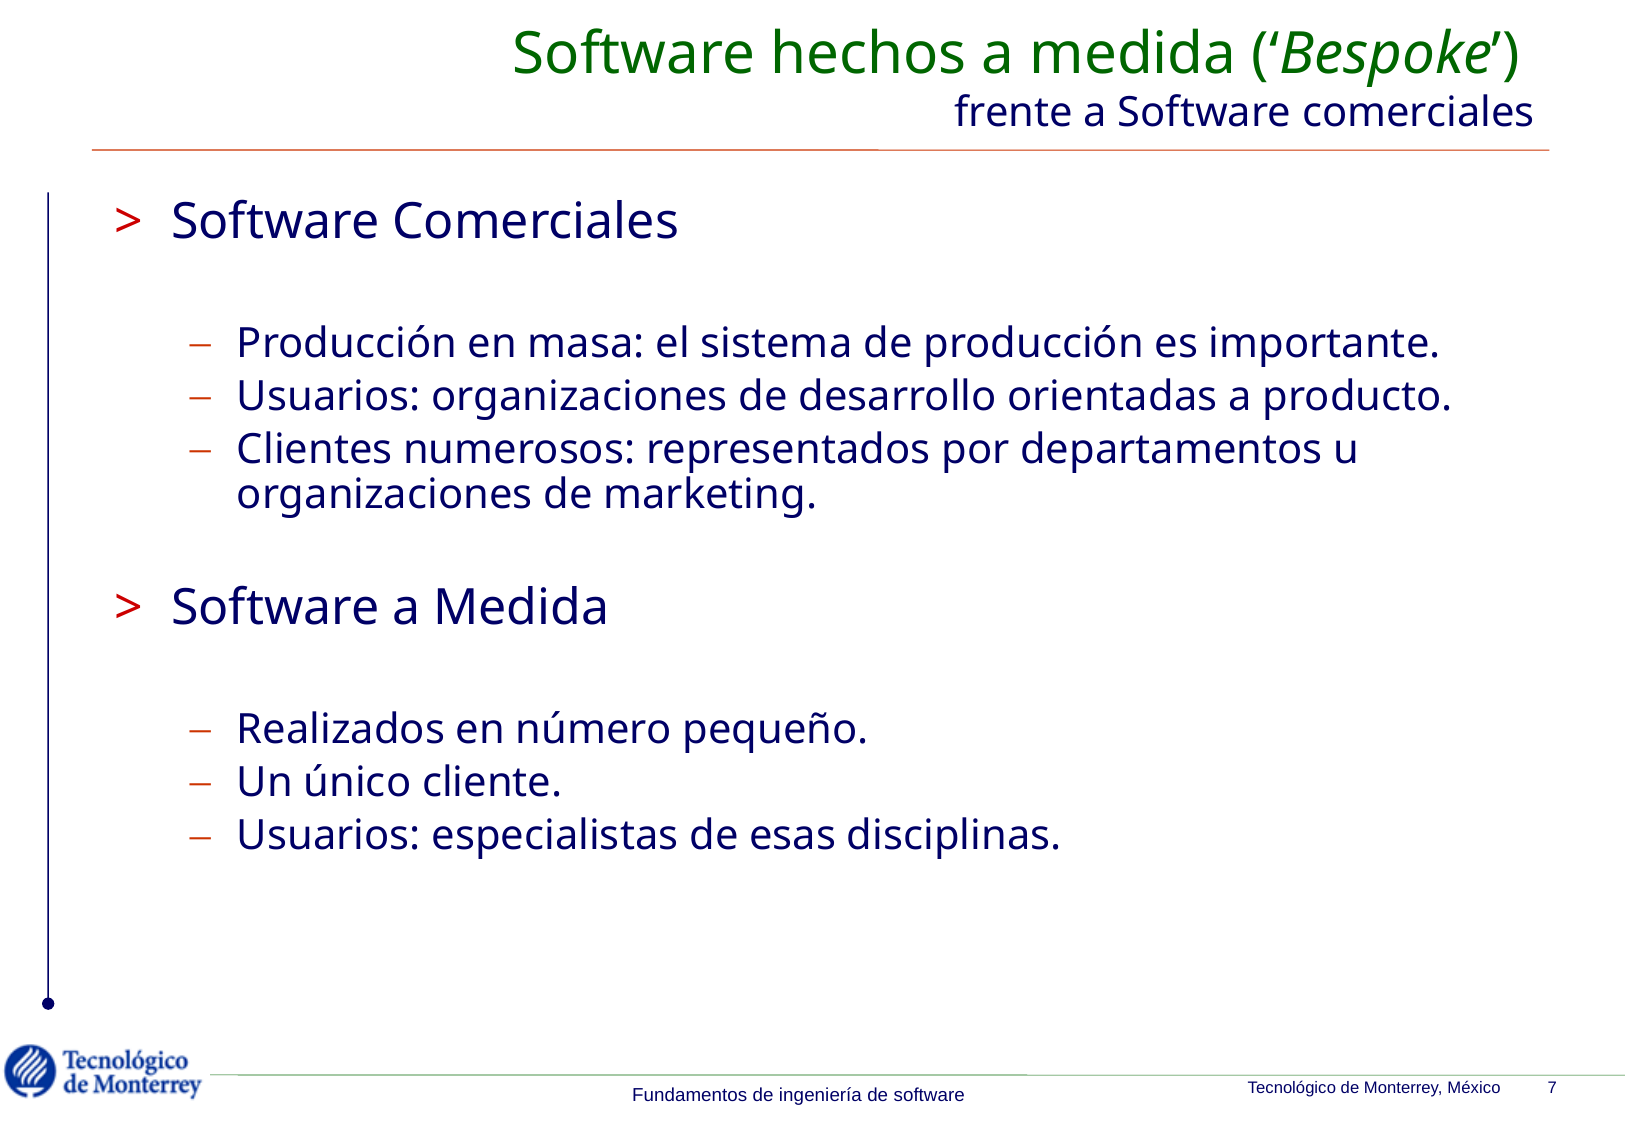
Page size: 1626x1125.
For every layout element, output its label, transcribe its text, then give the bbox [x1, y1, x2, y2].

list Software Comerciales Producción en masa: el sistema de producción es importante. Usuarios: organizaciones de desarrollo orientadas a producto. Clientes numerosos: representados por departamentos u organizaciones de marketing. Software a Medida Realizados en número pequeño. Un único cliente. Usuarios: especialistas de esas disciplinas. [99, 187, 1550, 1050]
picture [0, 1043, 210, 1107]
title Software hechos a medida (‘Bespoke’) frente a Software comerciales [99, 12, 1550, 138]
